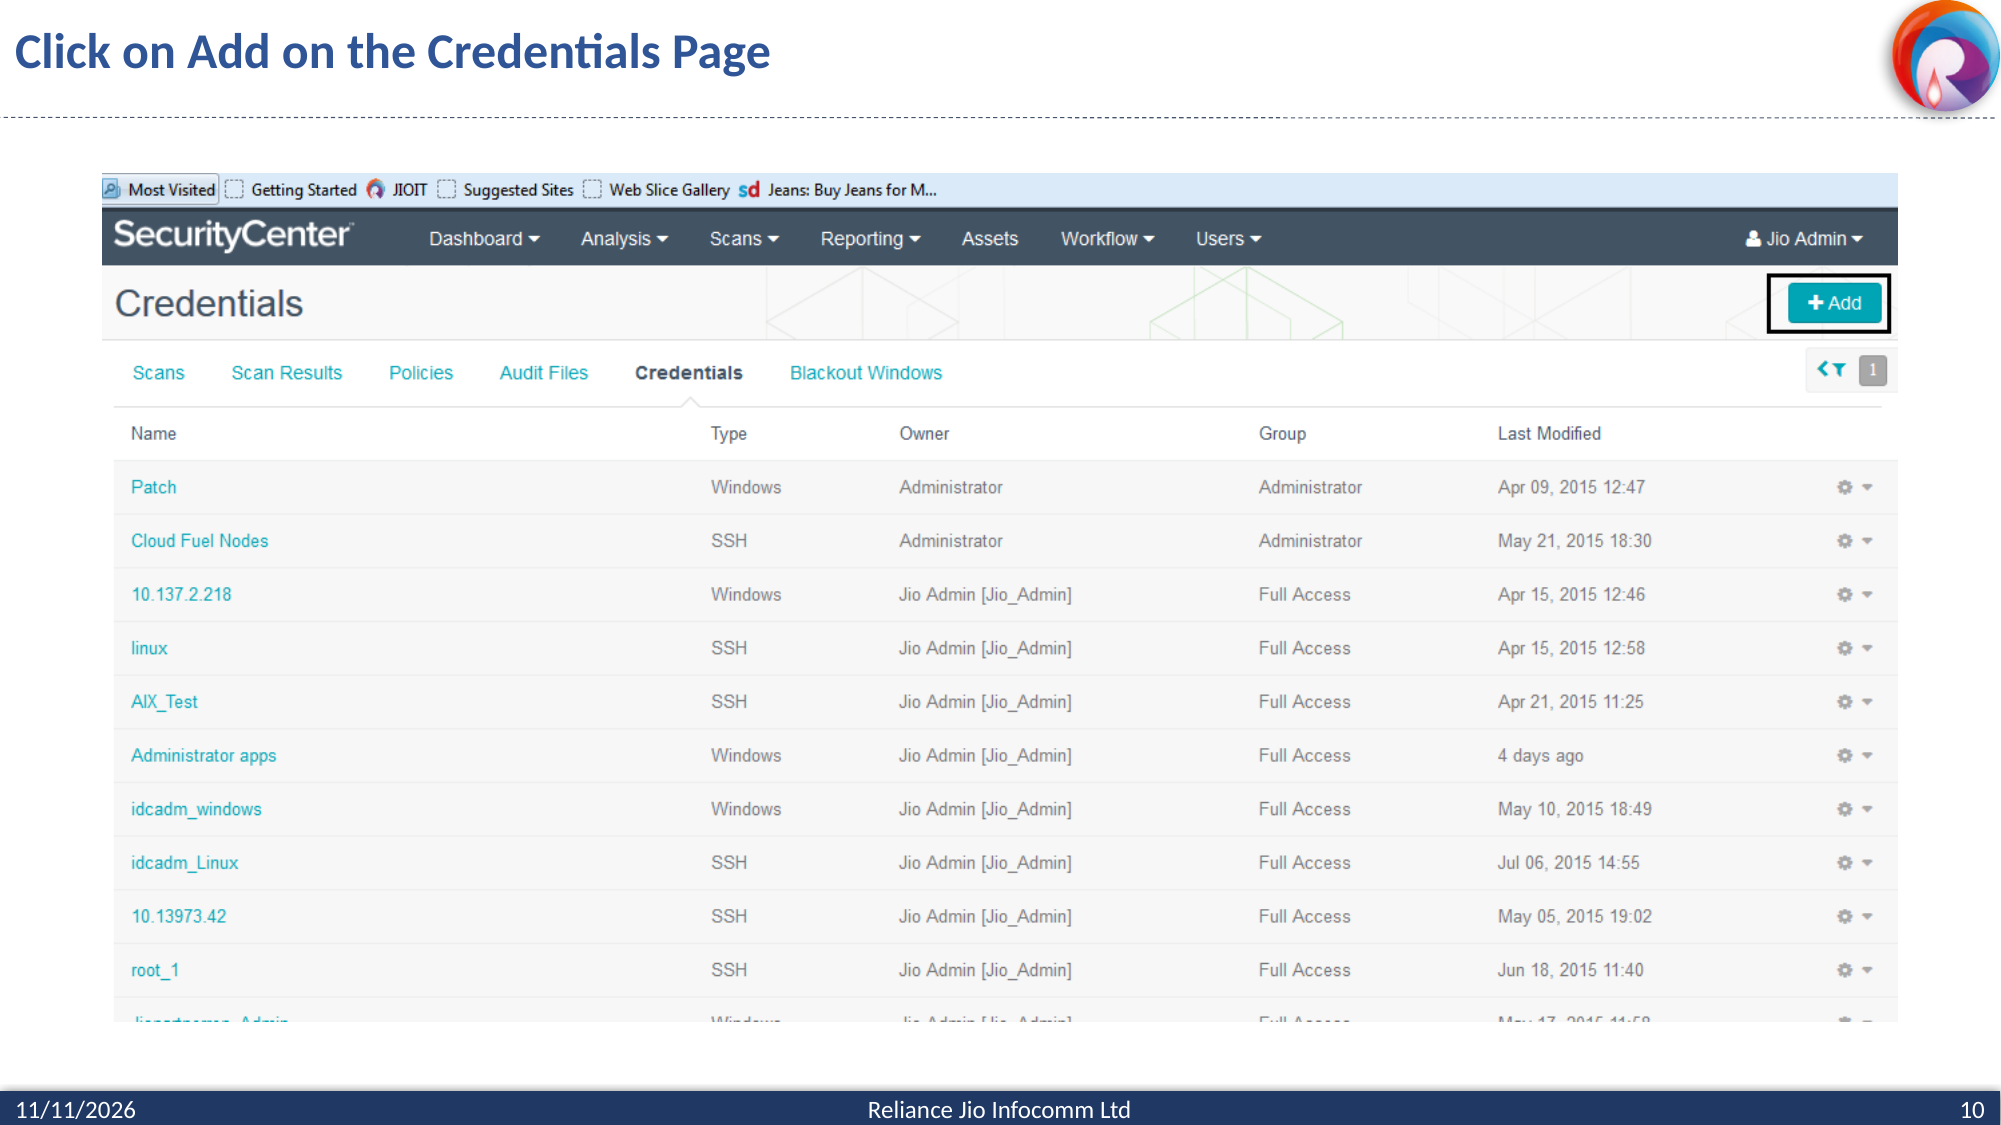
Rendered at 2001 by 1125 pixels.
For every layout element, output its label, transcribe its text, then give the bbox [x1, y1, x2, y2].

slide_number 10 [1550, 1091, 2000, 1125]
title Click on Add on the Credentials Page [0, 0, 1818, 105]
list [102, 173, 1898, 1022]
footer Reliance Jio Infocomm Ltd [662, 1091, 1338, 1125]
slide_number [0, 1091, 450, 1125]
